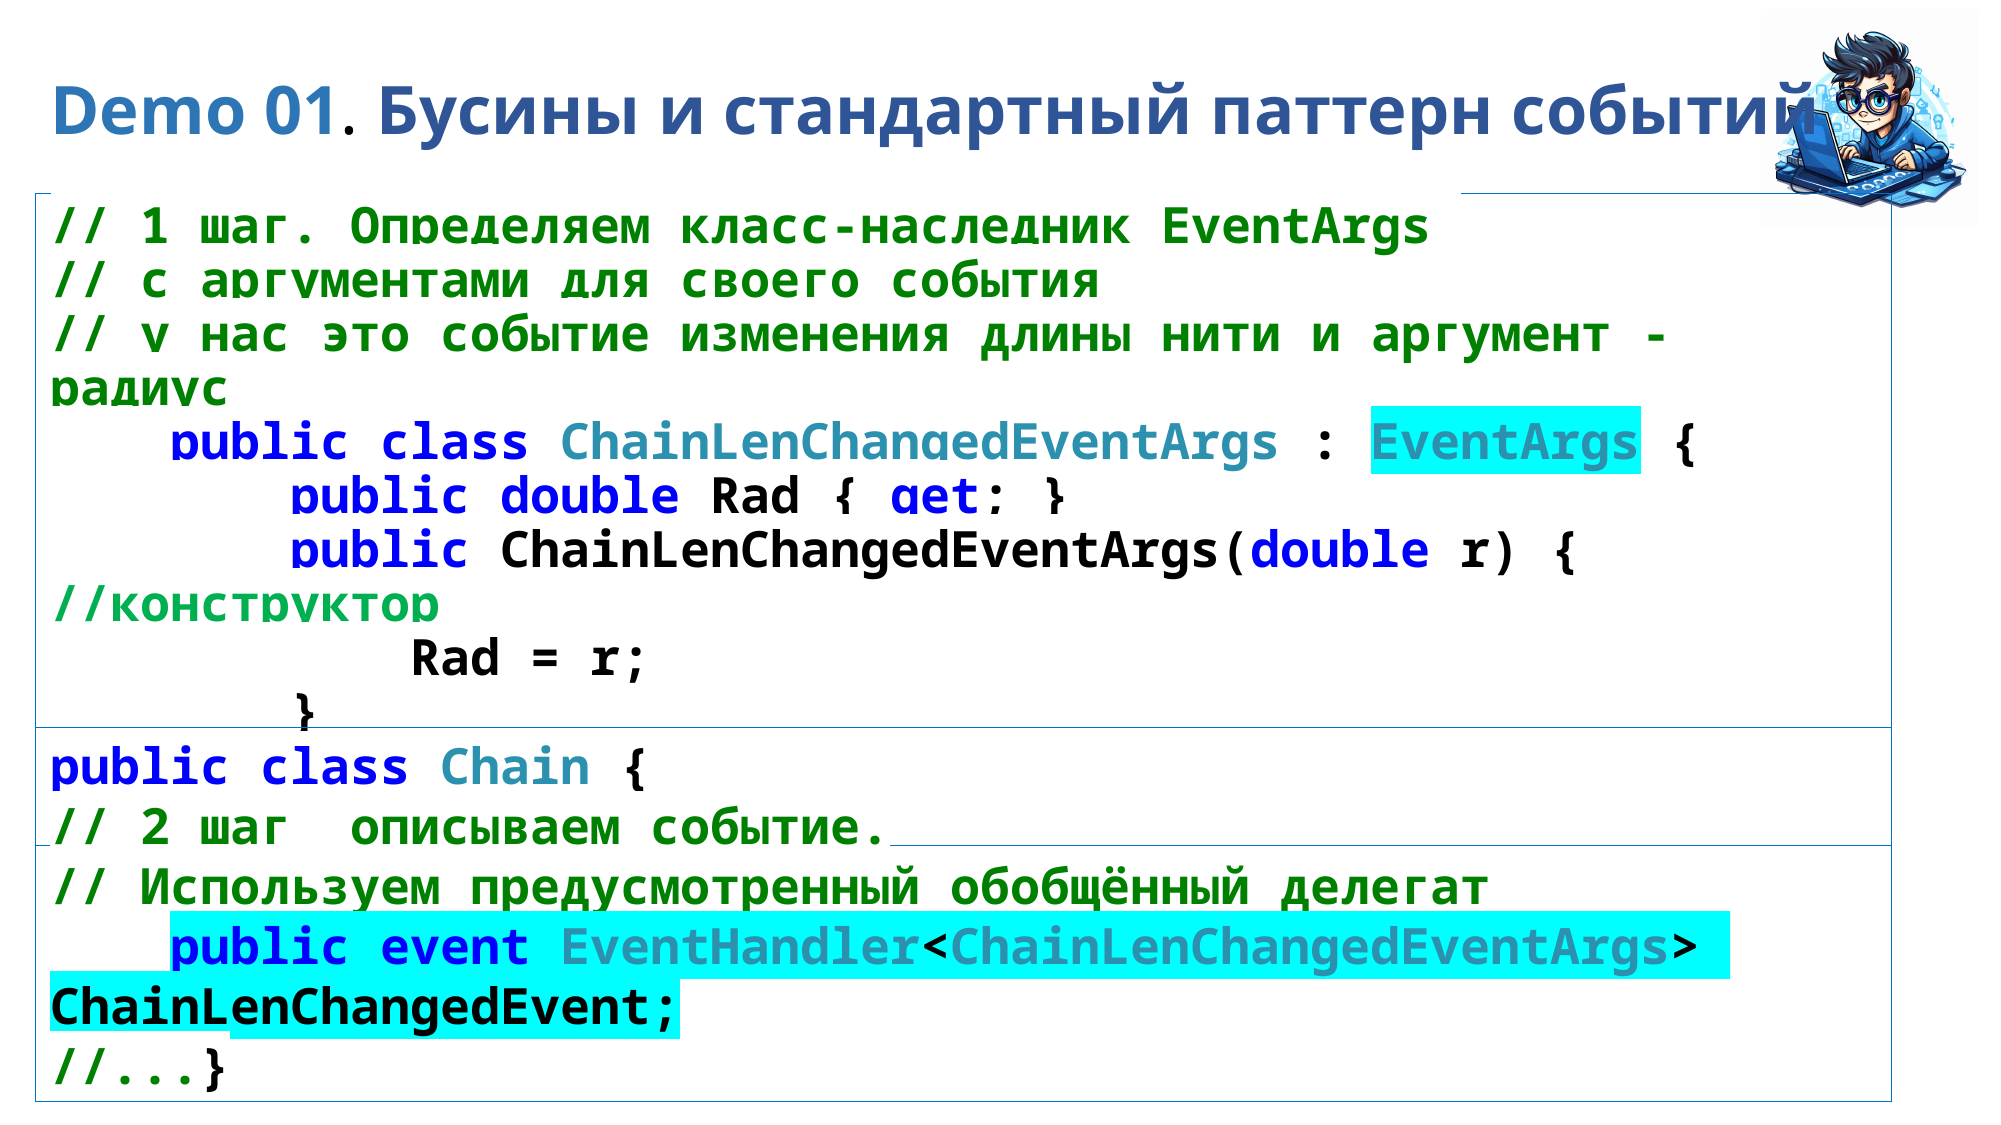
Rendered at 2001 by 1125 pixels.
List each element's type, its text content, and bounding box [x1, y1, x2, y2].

list // 1 шаг. Определяем класс-наследник EventArgs // с аргументами для своего события // у нас это событие изменения длины нити и аргумент - радиус public class ChainLenChangedEventArgs : EventArgs { public double Rad { get; } public ChainLenChangedEventArgs(double r) { //конструктор Rad = r; } } [35, 193, 1892, 727]
text_box public class Chain { // 2 шаг описываем событие. // Используем предусмотренный обобщённый делегат public event EventHandler<ChainLenChangedEventArgs> ChainLenChangedEvent; //...} [35, 727, 1892, 1102]
title Demo 01. Бусины и стандартный паттерн событий [35, 59, 1863, 166]
picture [1761, 9, 1979, 227]
